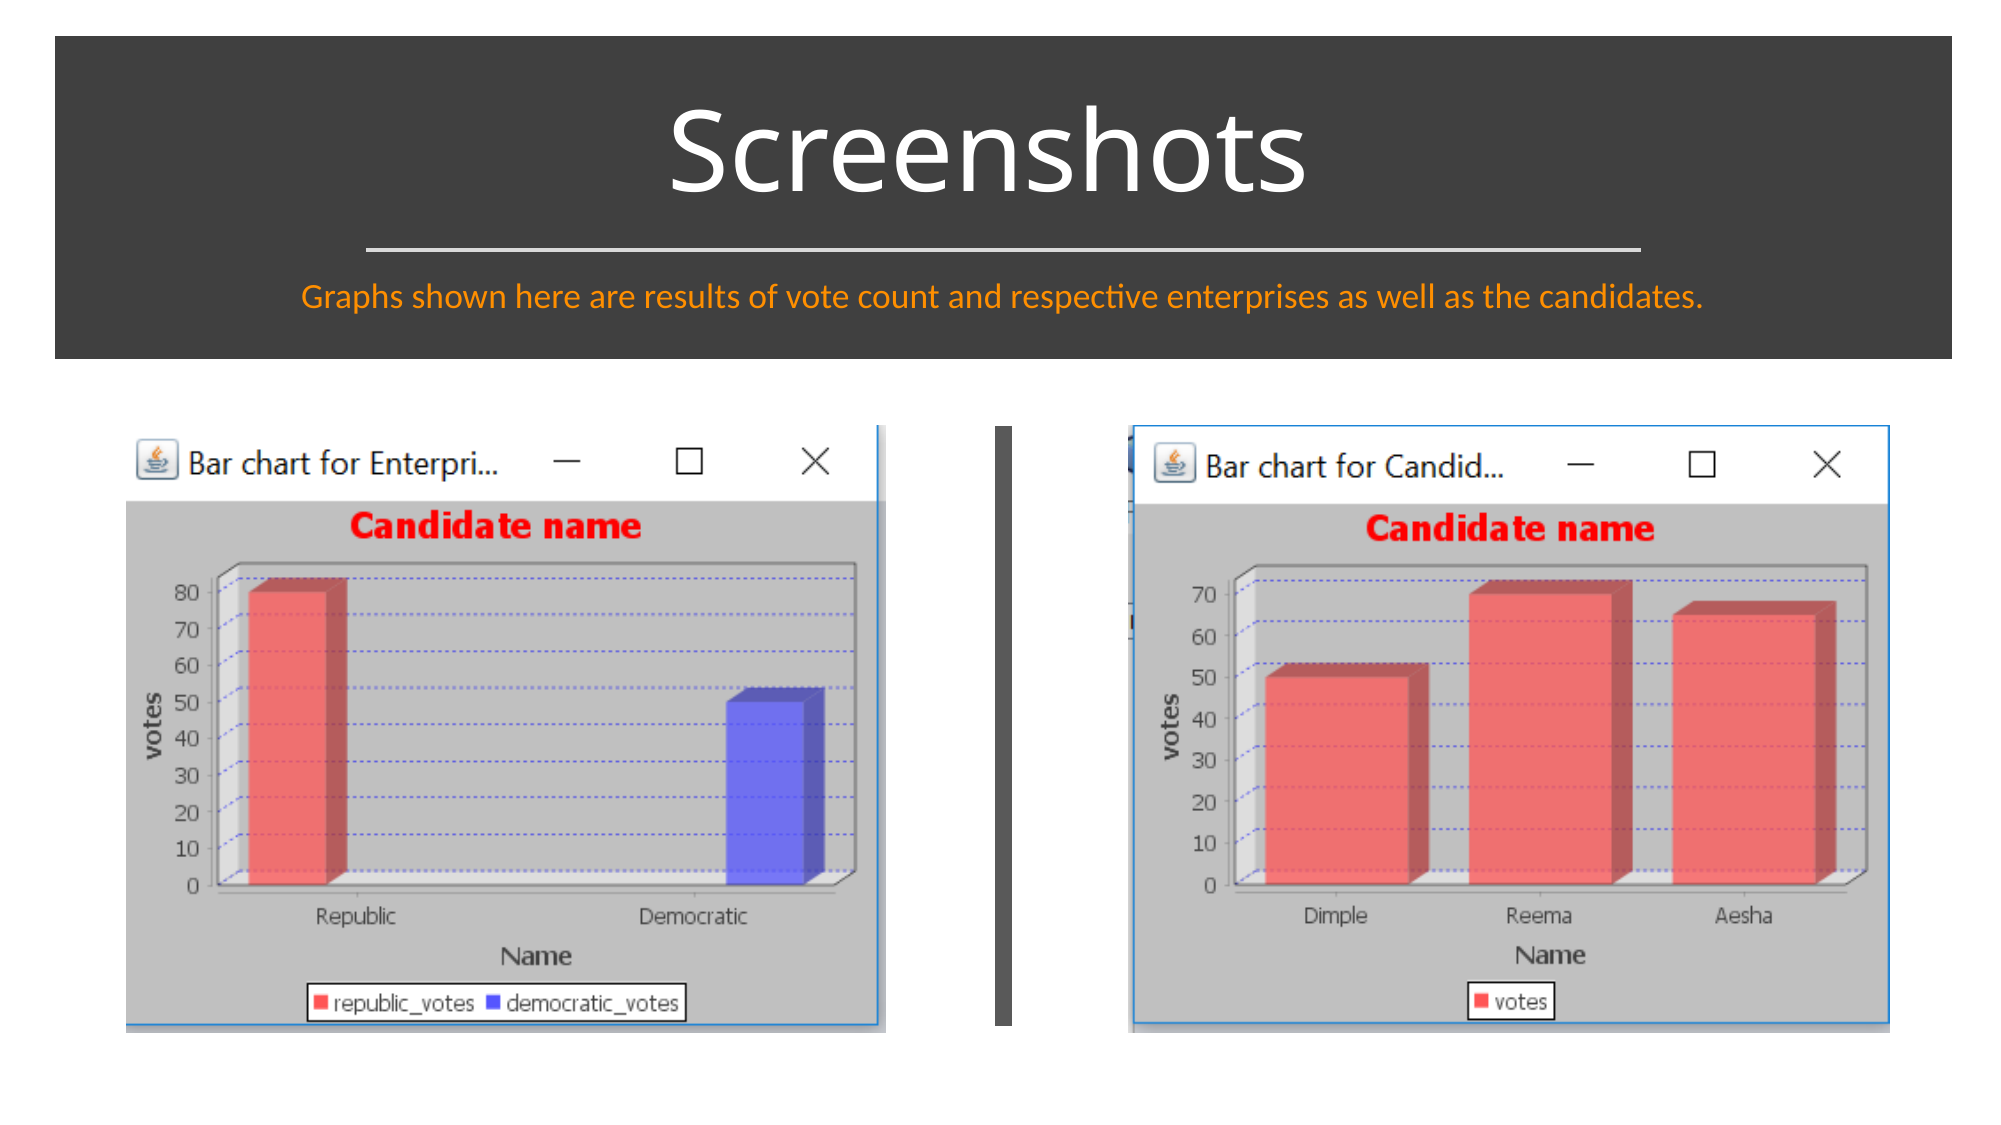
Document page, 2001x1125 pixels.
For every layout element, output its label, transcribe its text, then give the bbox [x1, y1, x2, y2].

text_box [64, 45, 1942, 350]
list Graphs shown here are results of vote count and respective enterprises as well as the candidates. [253, 269, 1754, 339]
picture [126, 425, 886, 1033]
picture [1128, 425, 1890, 1033]
title Screenshots [89, 71, 1917, 224]
